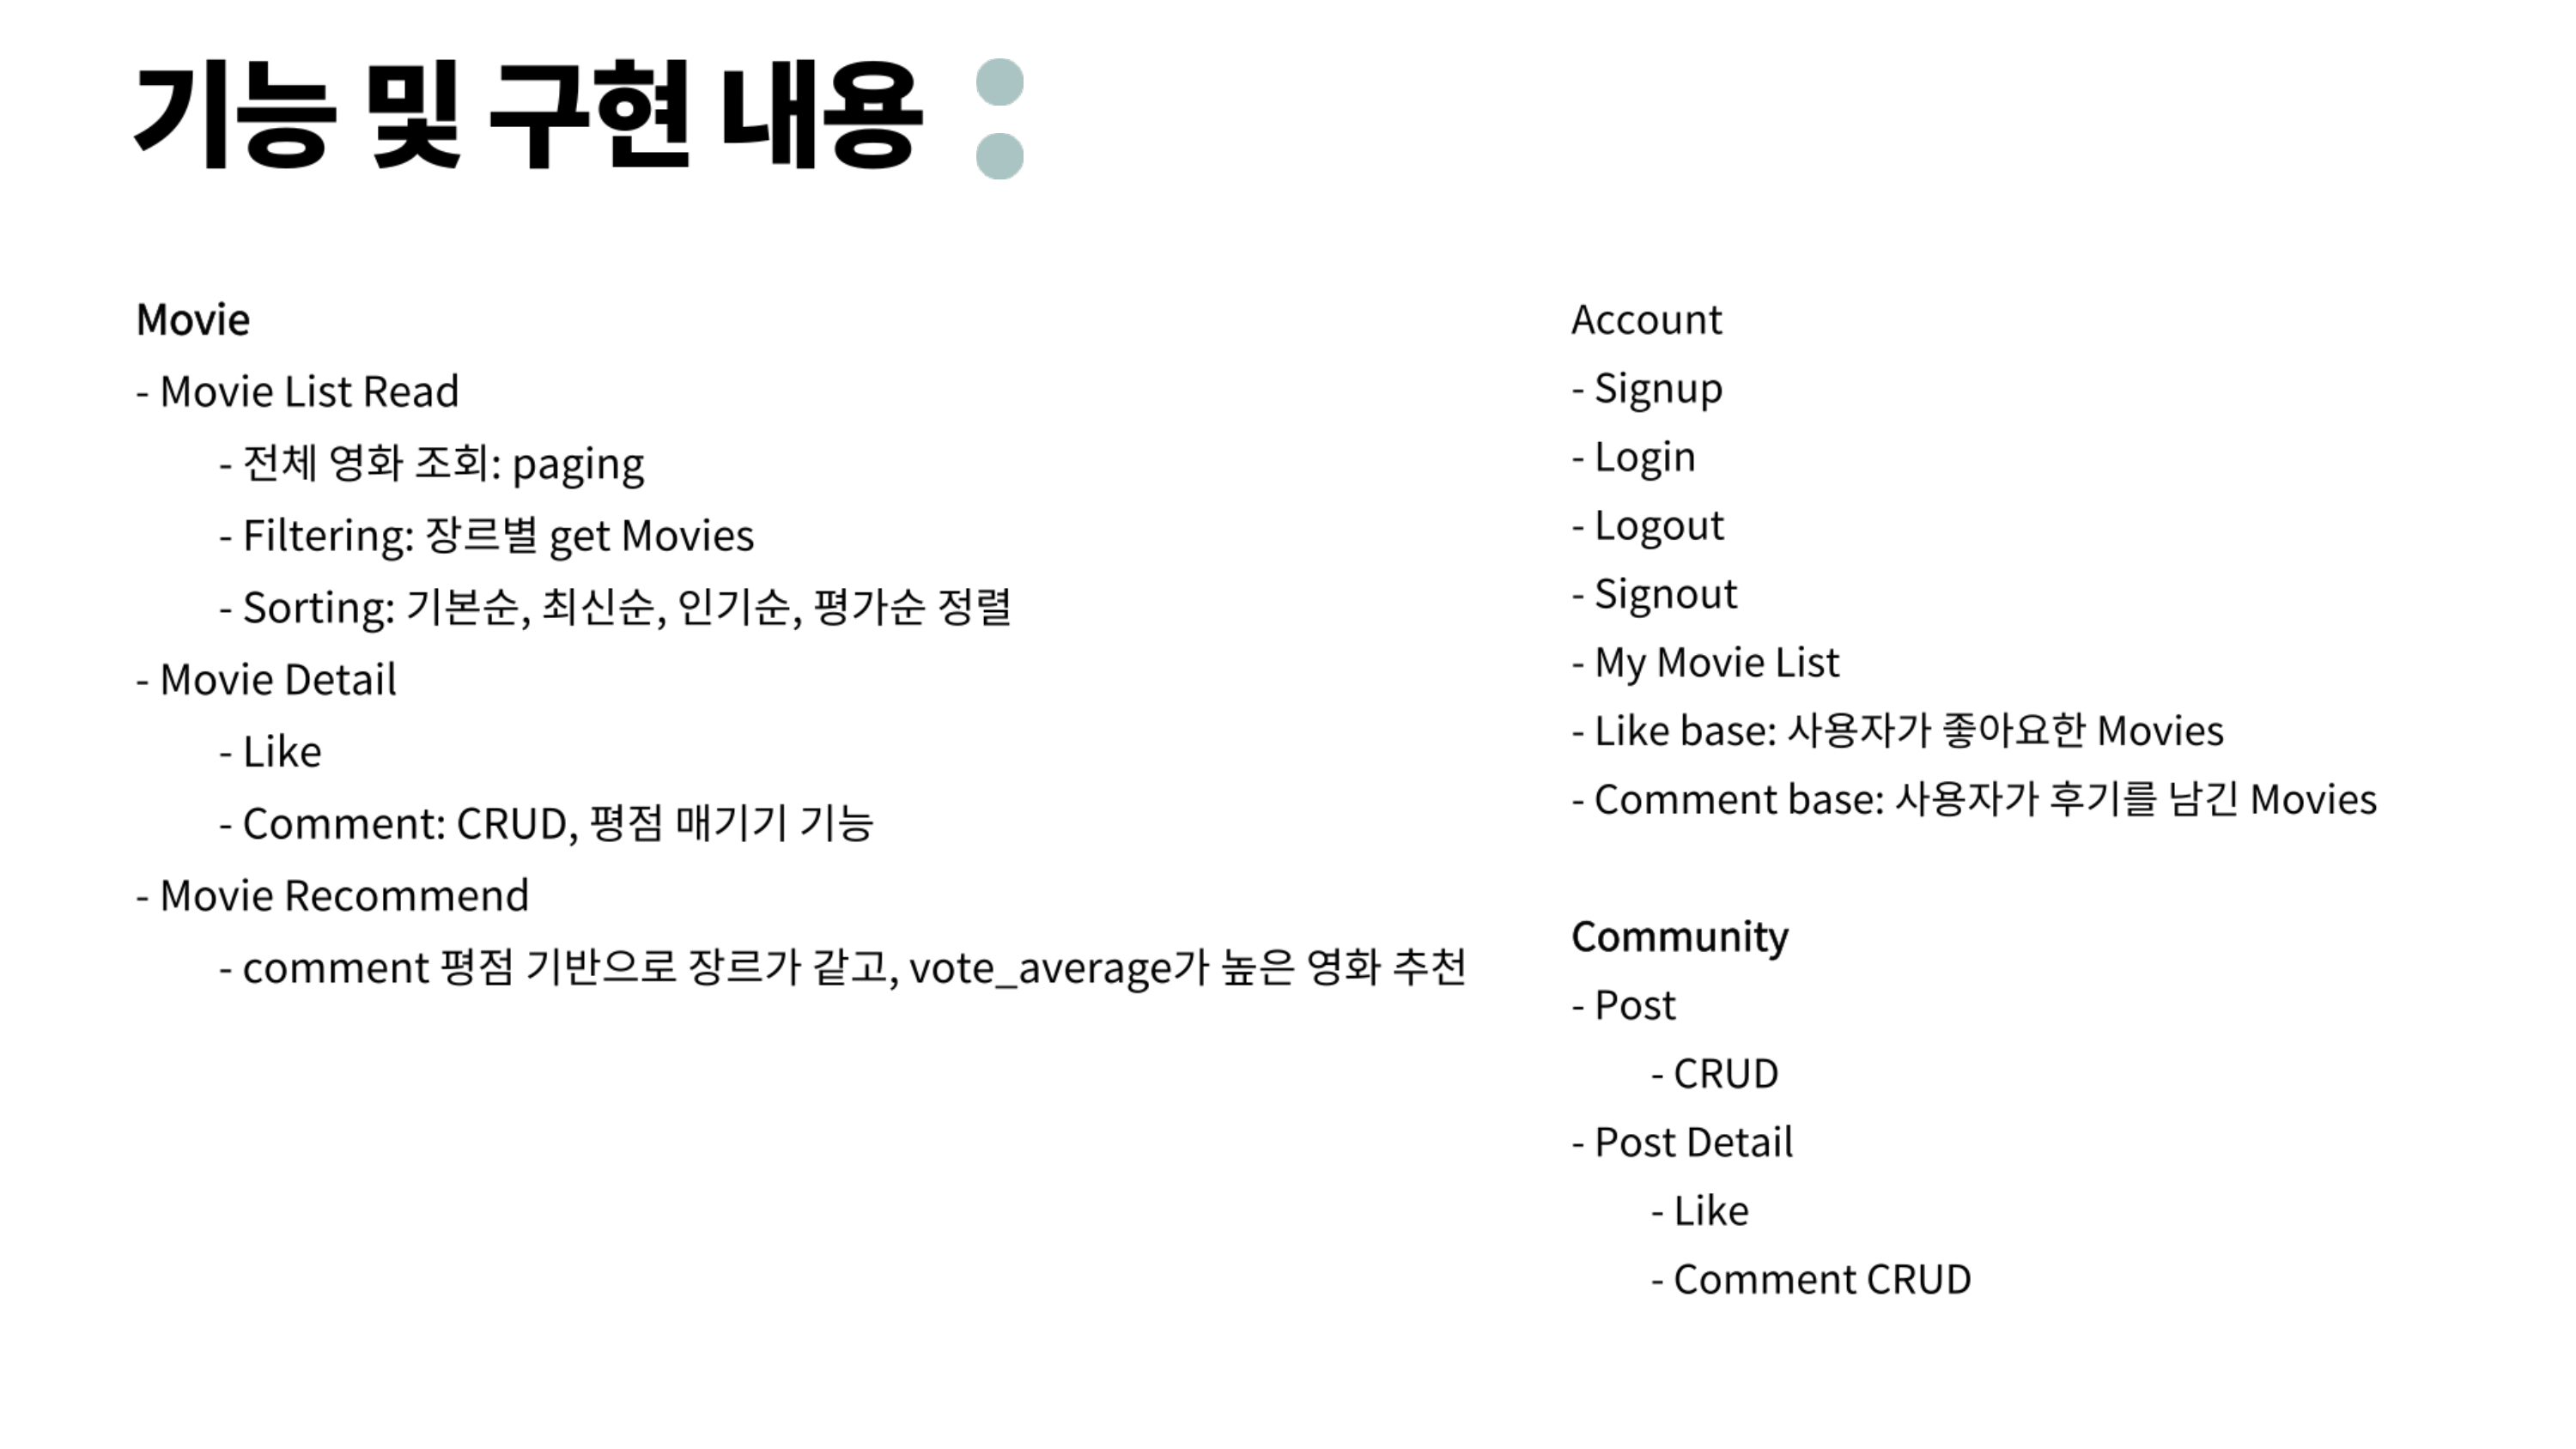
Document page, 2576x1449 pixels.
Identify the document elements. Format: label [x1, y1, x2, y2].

text_box [976, 58, 1024, 132]
picture [112, 10, 1488, 1062]
picture [1566, 230, 2397, 1373]
